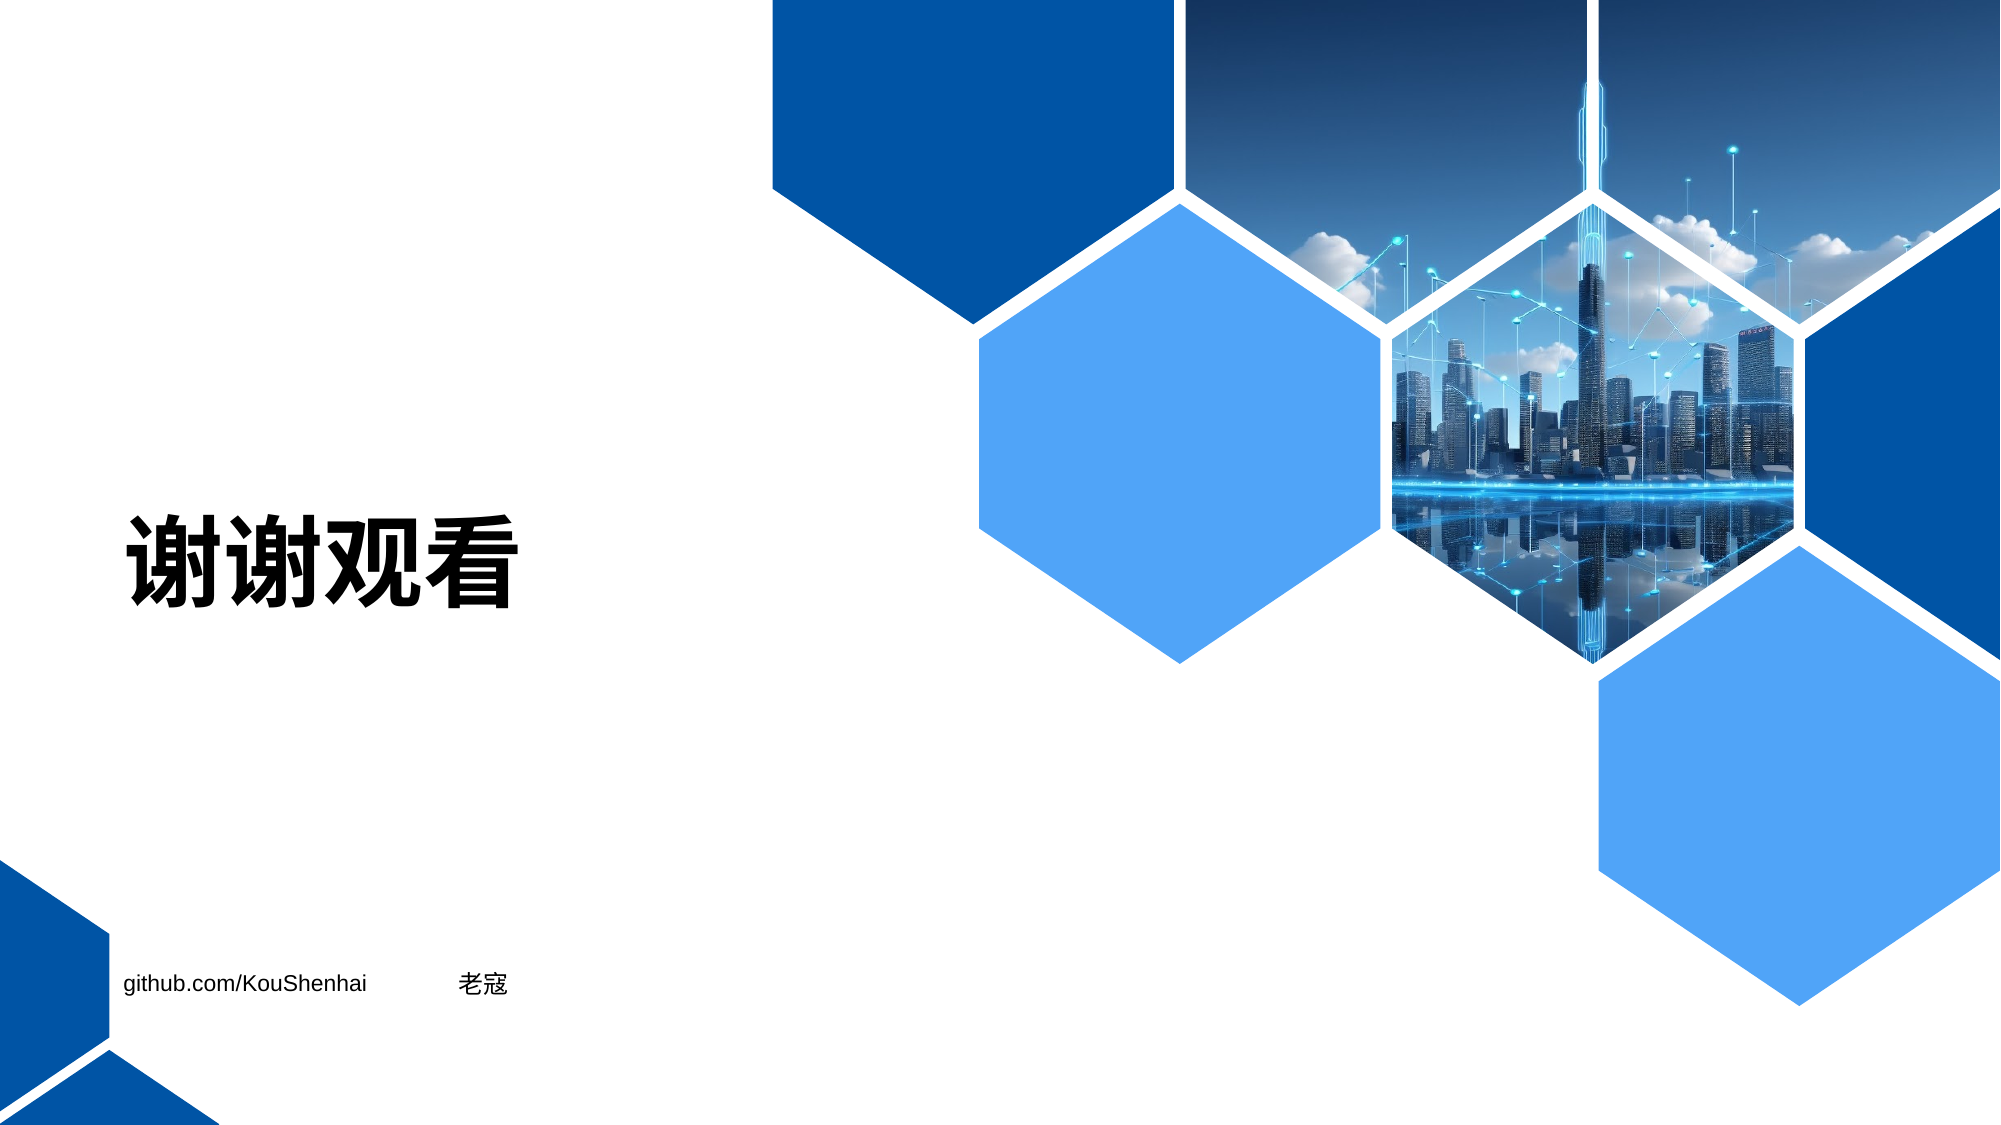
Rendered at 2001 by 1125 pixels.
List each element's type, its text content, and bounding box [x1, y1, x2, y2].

list github.com/KouShenhai [108, 960, 387, 1007]
title 谢谢观看 [108, 308, 983, 628]
picture [1598, 0, 2000, 325]
list 老寇 [444, 960, 723, 1007]
picture [1185, 0, 1587, 325]
picture [1392, 203, 1794, 664]
